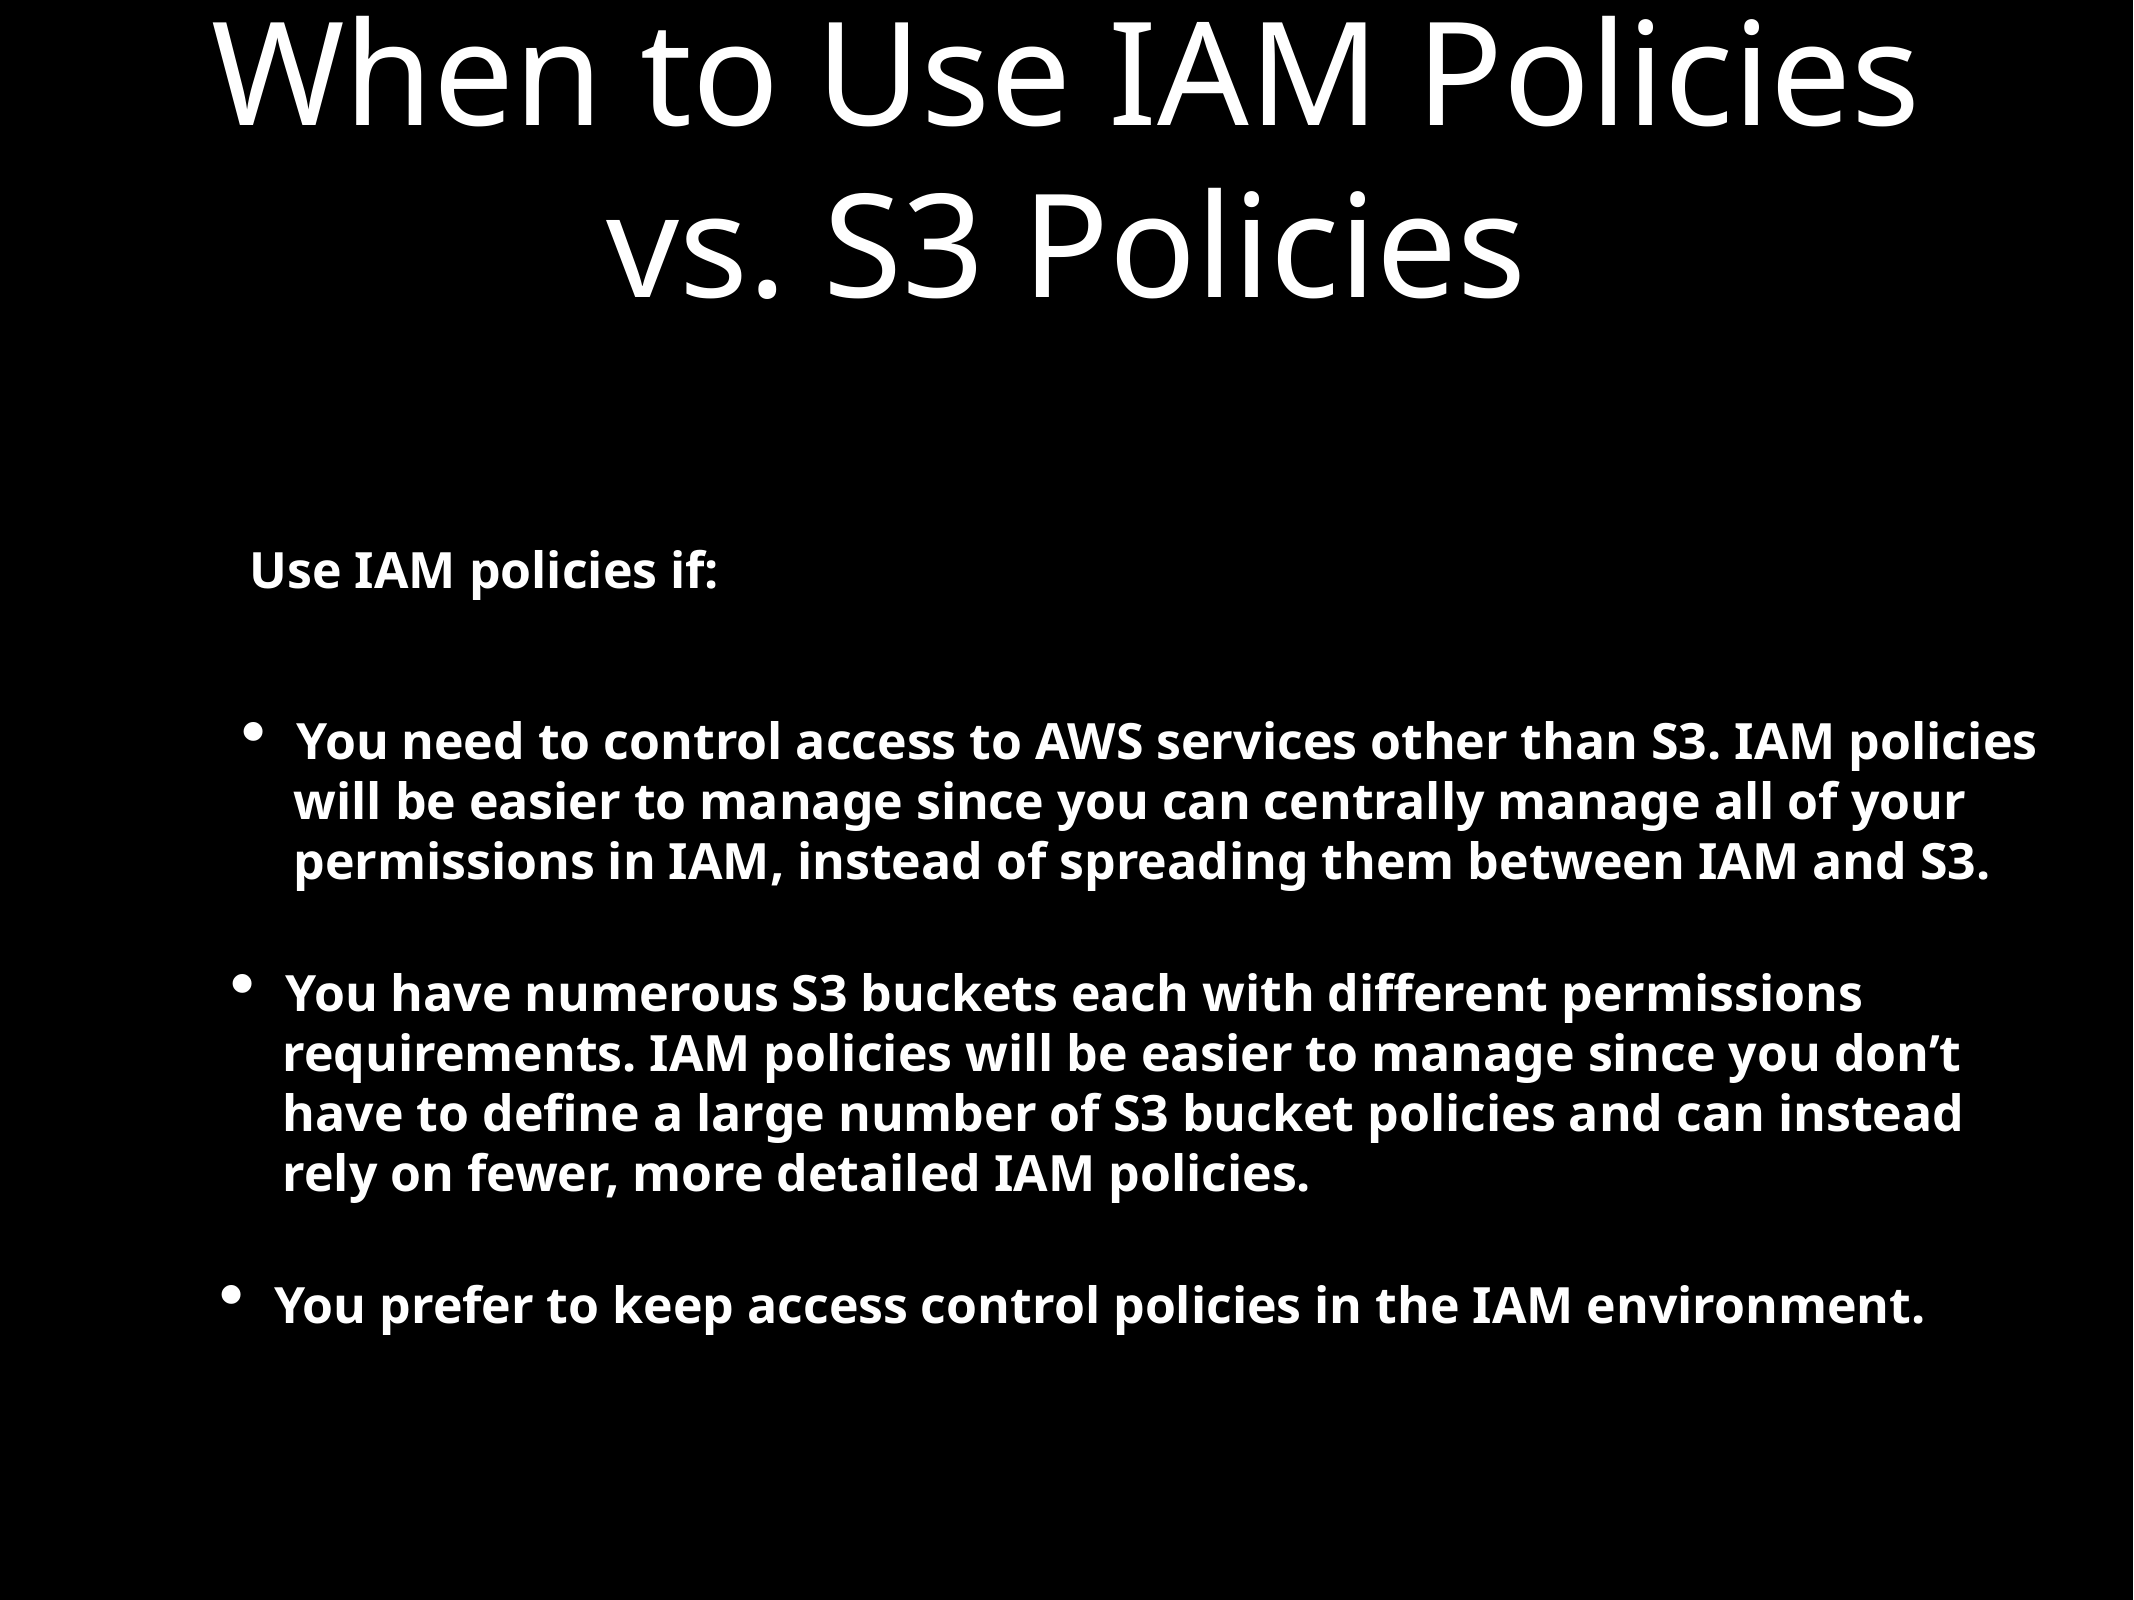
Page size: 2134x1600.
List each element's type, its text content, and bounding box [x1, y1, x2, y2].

text_box You need to control access to AWS services other than S3. IAM policies will be easier to manage since you can centrally manage all of your permissions in IAM, instead of spreading them between IAM and S3. [233, 701, 2047, 899]
text_box Use IAM policies if: [241, 530, 728, 607]
title When to Use IAM Policies vs. S3 Policies [66, 0, 2067, 336]
text_box You have numerous S3 buckets each with different permissions requirements. IAM policies will be easier to manage since you don’t have to define a large number of S3 bucket policies and can instead rely on fewer, more detailed IAM policies. [222, 953, 1987, 1210]
text_box You prefer to keep access control policies in the IAM environment. [211, 1264, 1935, 1342]
